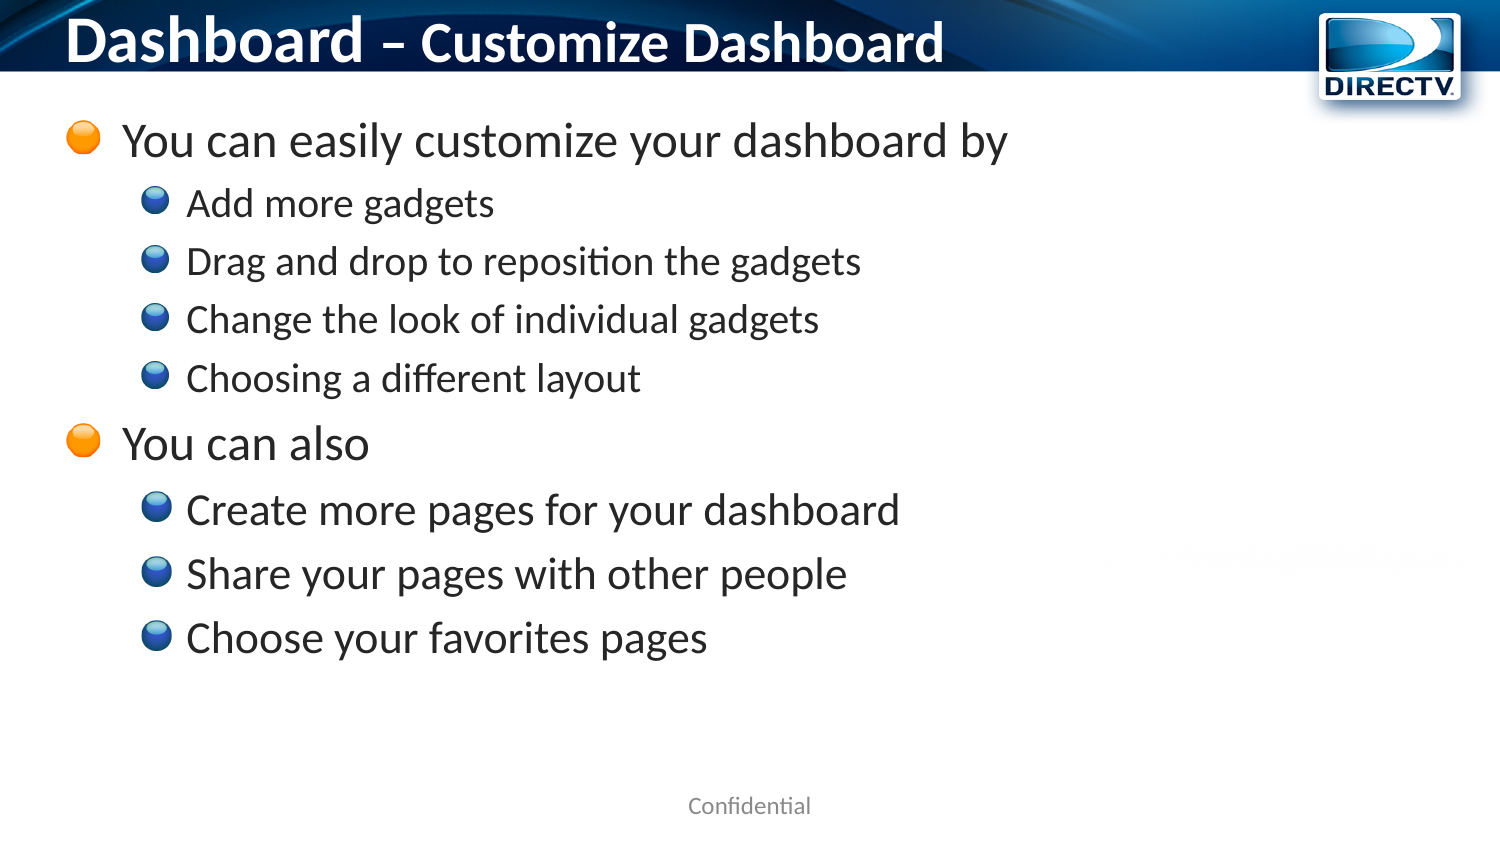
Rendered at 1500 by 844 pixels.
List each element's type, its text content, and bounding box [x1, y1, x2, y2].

title Dashboard – Customize Dashboard [49, 0, 1463, 75]
picture [0, 0, 1500, 844]
list You can easily customize your dashboard by Add more gadgets Drag and drop to reposition the gadgets Change the look of individual gadgets Choosing a different layout You can also Create more pages for your dashboard Share your pages with other people Choose your favorites pages [49, 99, 1463, 685]
footer Confidential [512, 782, 988, 828]
